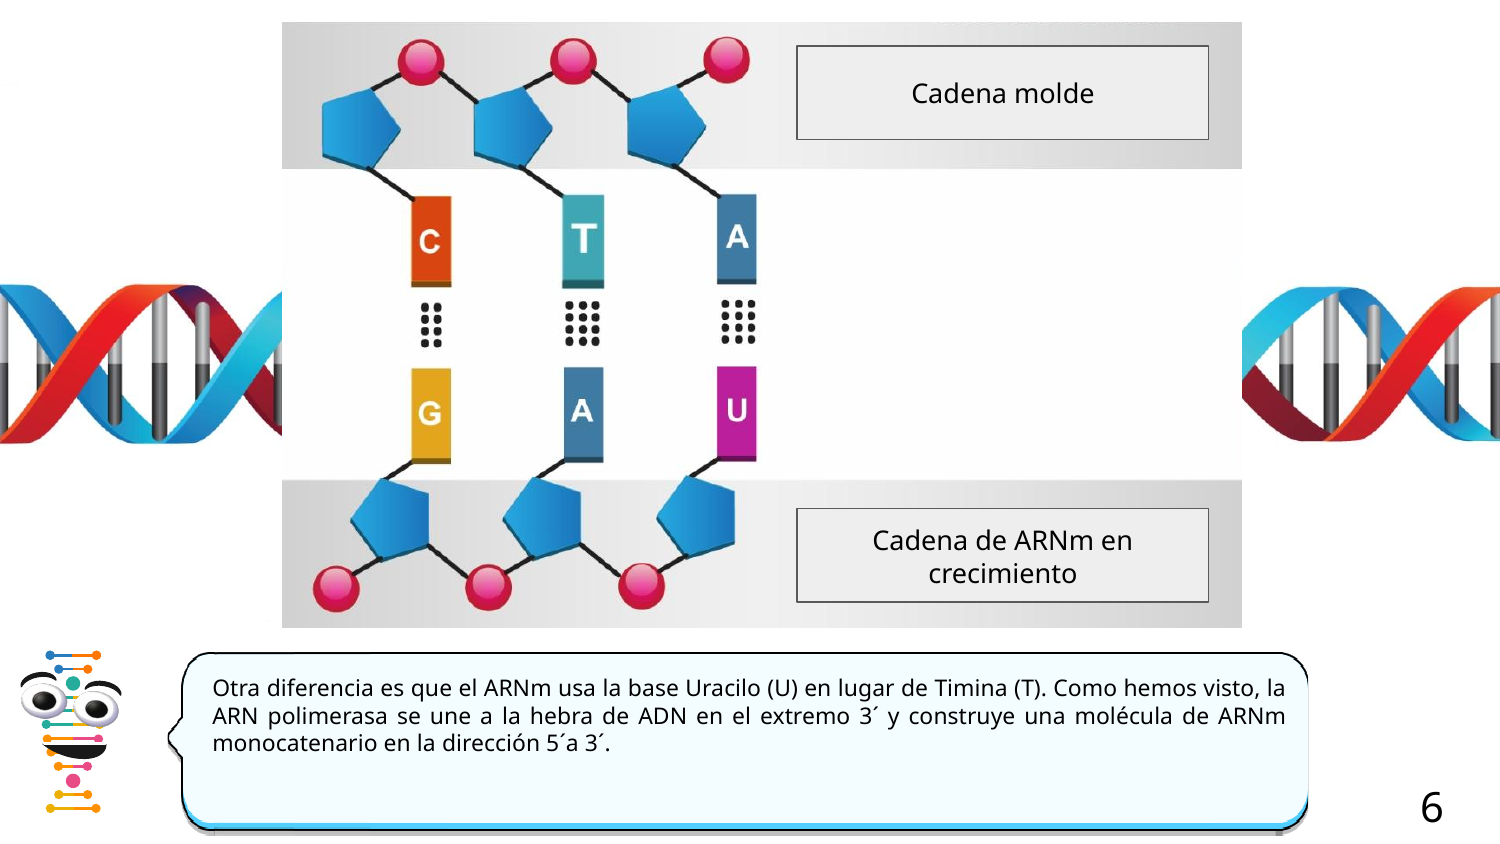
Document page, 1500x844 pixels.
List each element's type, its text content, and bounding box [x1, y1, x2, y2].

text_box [167, 652, 1309, 837]
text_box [19, 650, 123, 814]
picture [0, 83, 281, 622]
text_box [281, 21, 1243, 628]
text_box 6 [1373, 765, 1492, 825]
picture [1243, 83, 1500, 622]
